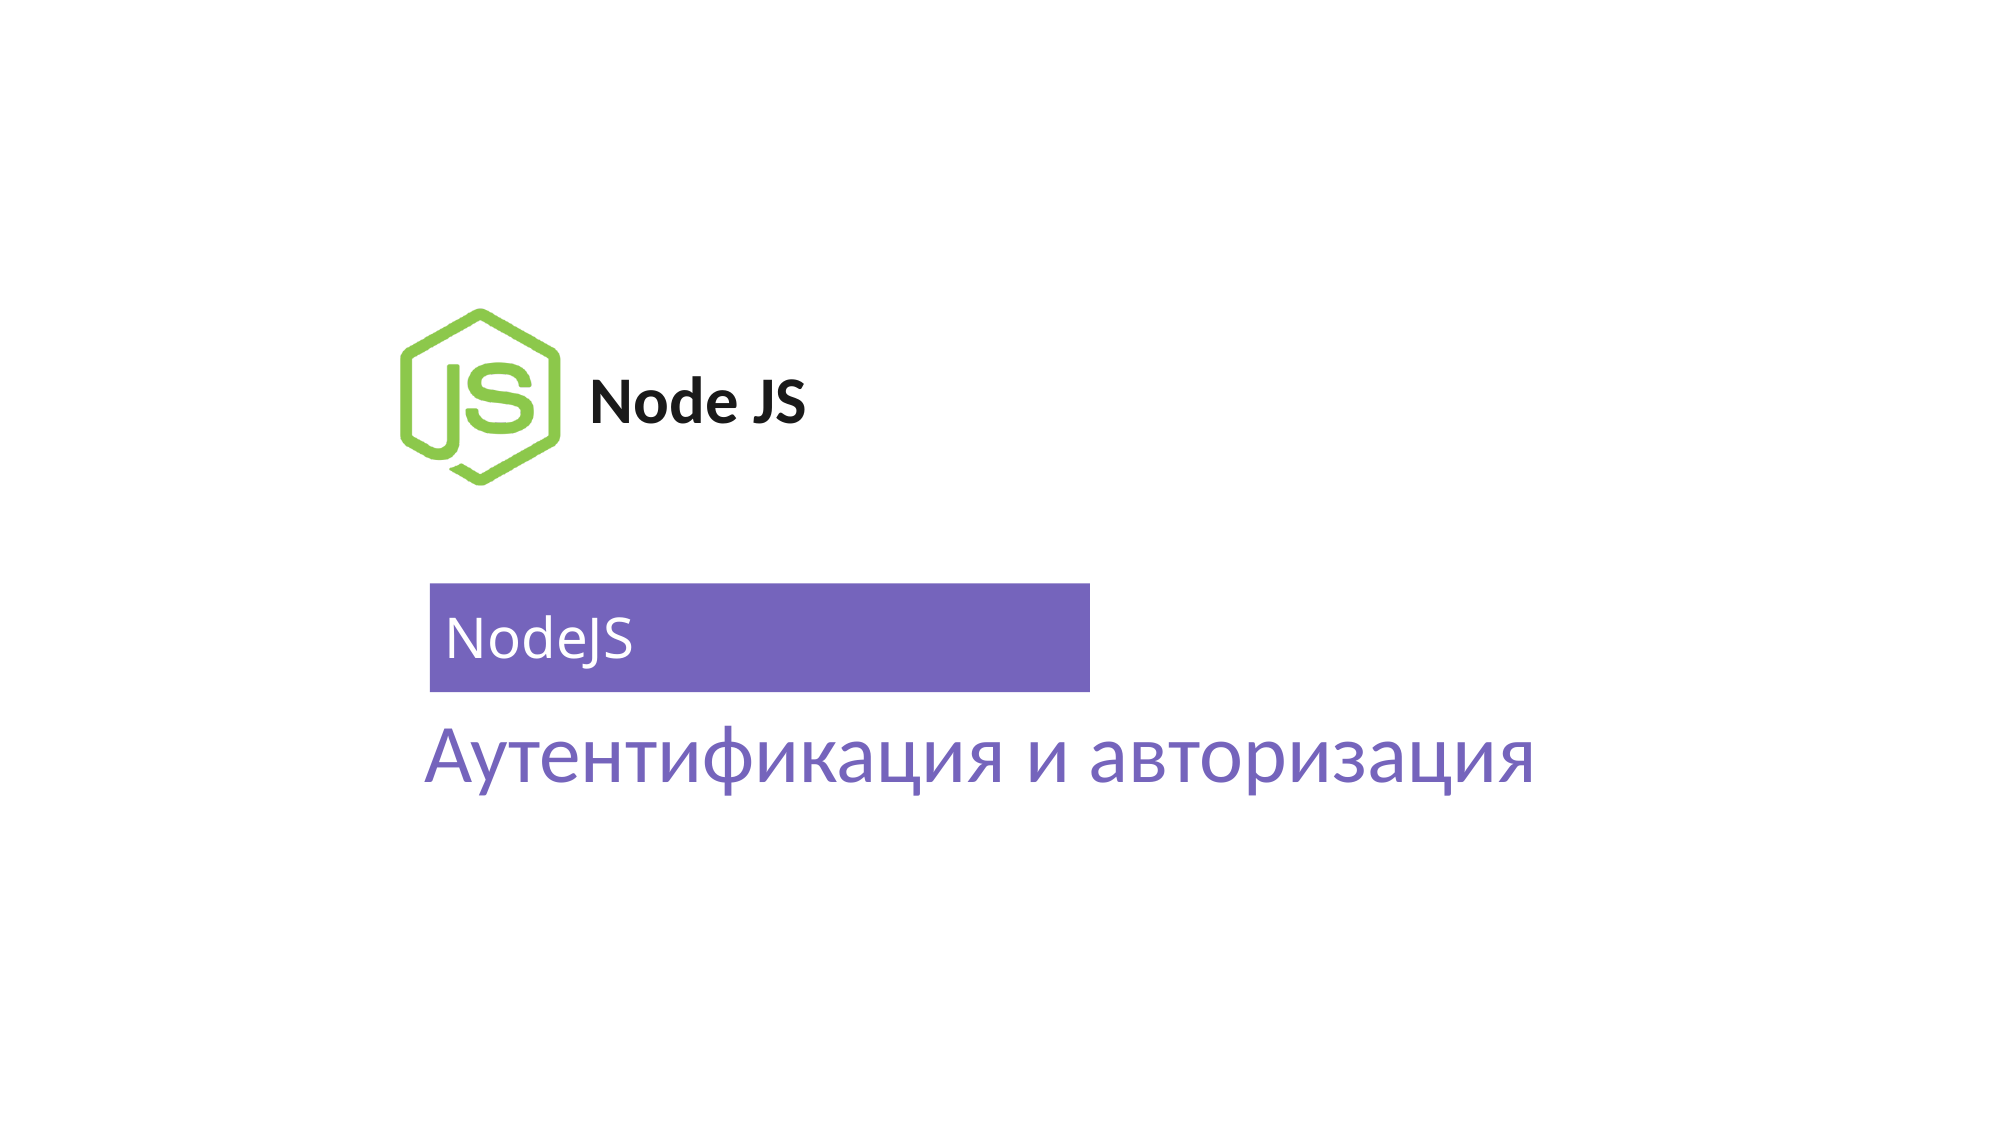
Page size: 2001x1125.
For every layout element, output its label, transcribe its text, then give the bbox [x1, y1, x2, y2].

text_box [429, 679, 1091, 691]
picture [385, 302, 575, 492]
text_box Аутентификация и авторизация [410, 691, 1641, 807]
title NodeJS [429, 475, 1510, 679]
text_box Node JS [575, 349, 1612, 445]
